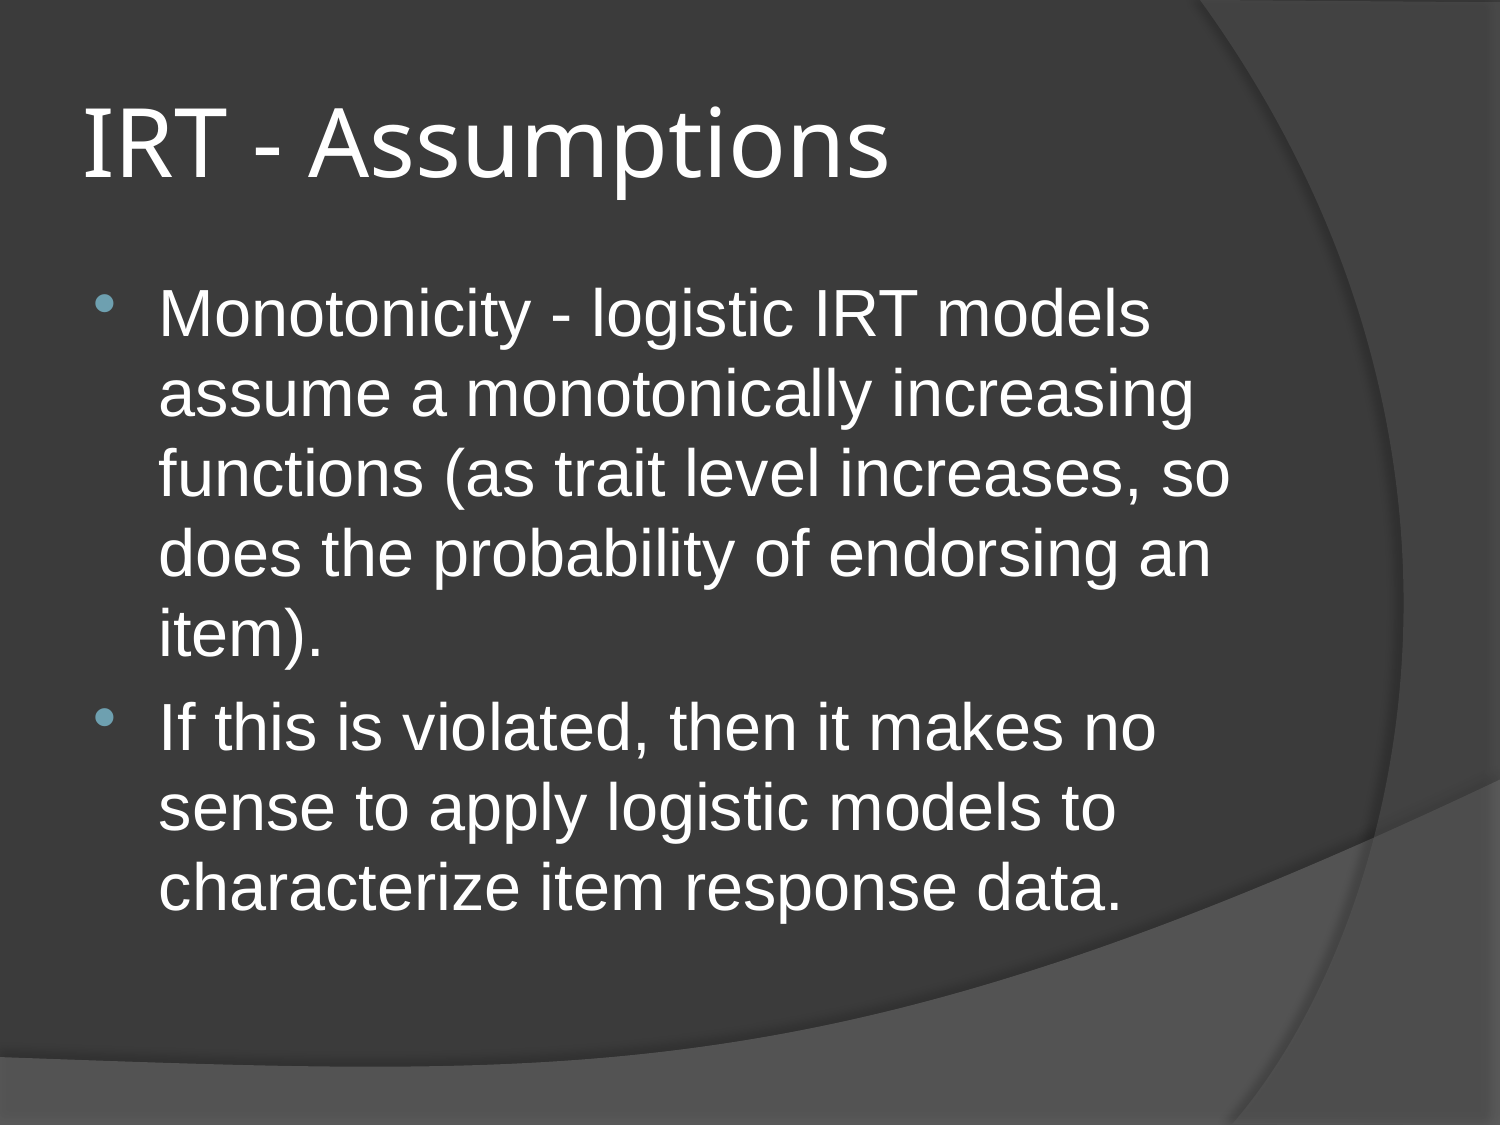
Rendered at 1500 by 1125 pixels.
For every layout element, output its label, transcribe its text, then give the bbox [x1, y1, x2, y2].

list Monotonicity - logistic IRT models assume a monotonically increasing functions (as trait level increases, so does the probability of endorsing an item). If this is violated, then it makes no sense to apply logistic models to characterize item response data. [75, 262, 1300, 1005]
title IRT - Assumptions [75, 45, 1300, 233]
